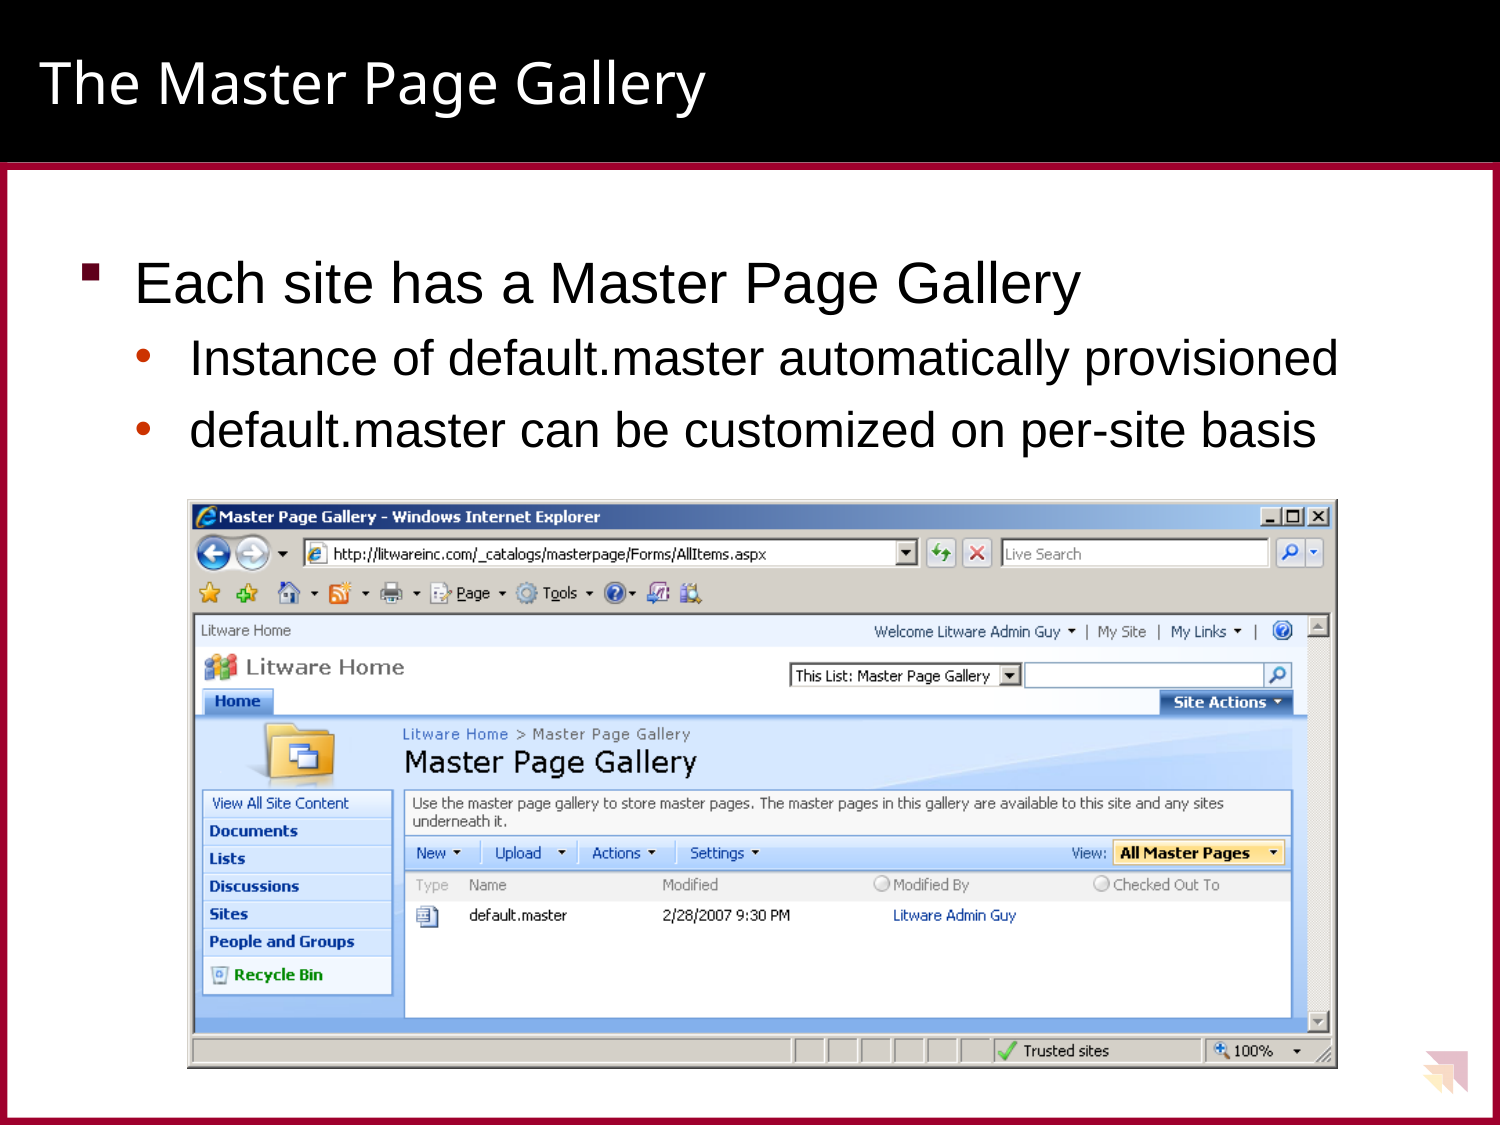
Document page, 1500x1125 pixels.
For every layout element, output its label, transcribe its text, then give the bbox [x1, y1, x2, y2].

picture [186, 499, 1338, 1070]
list Each site has a Master Page Gallery Instance of default.master automatically provisioned default.master can be customized on per-site basis [62, 237, 1438, 1088]
title The Master Page Gallery [24, 12, 1438, 150]
